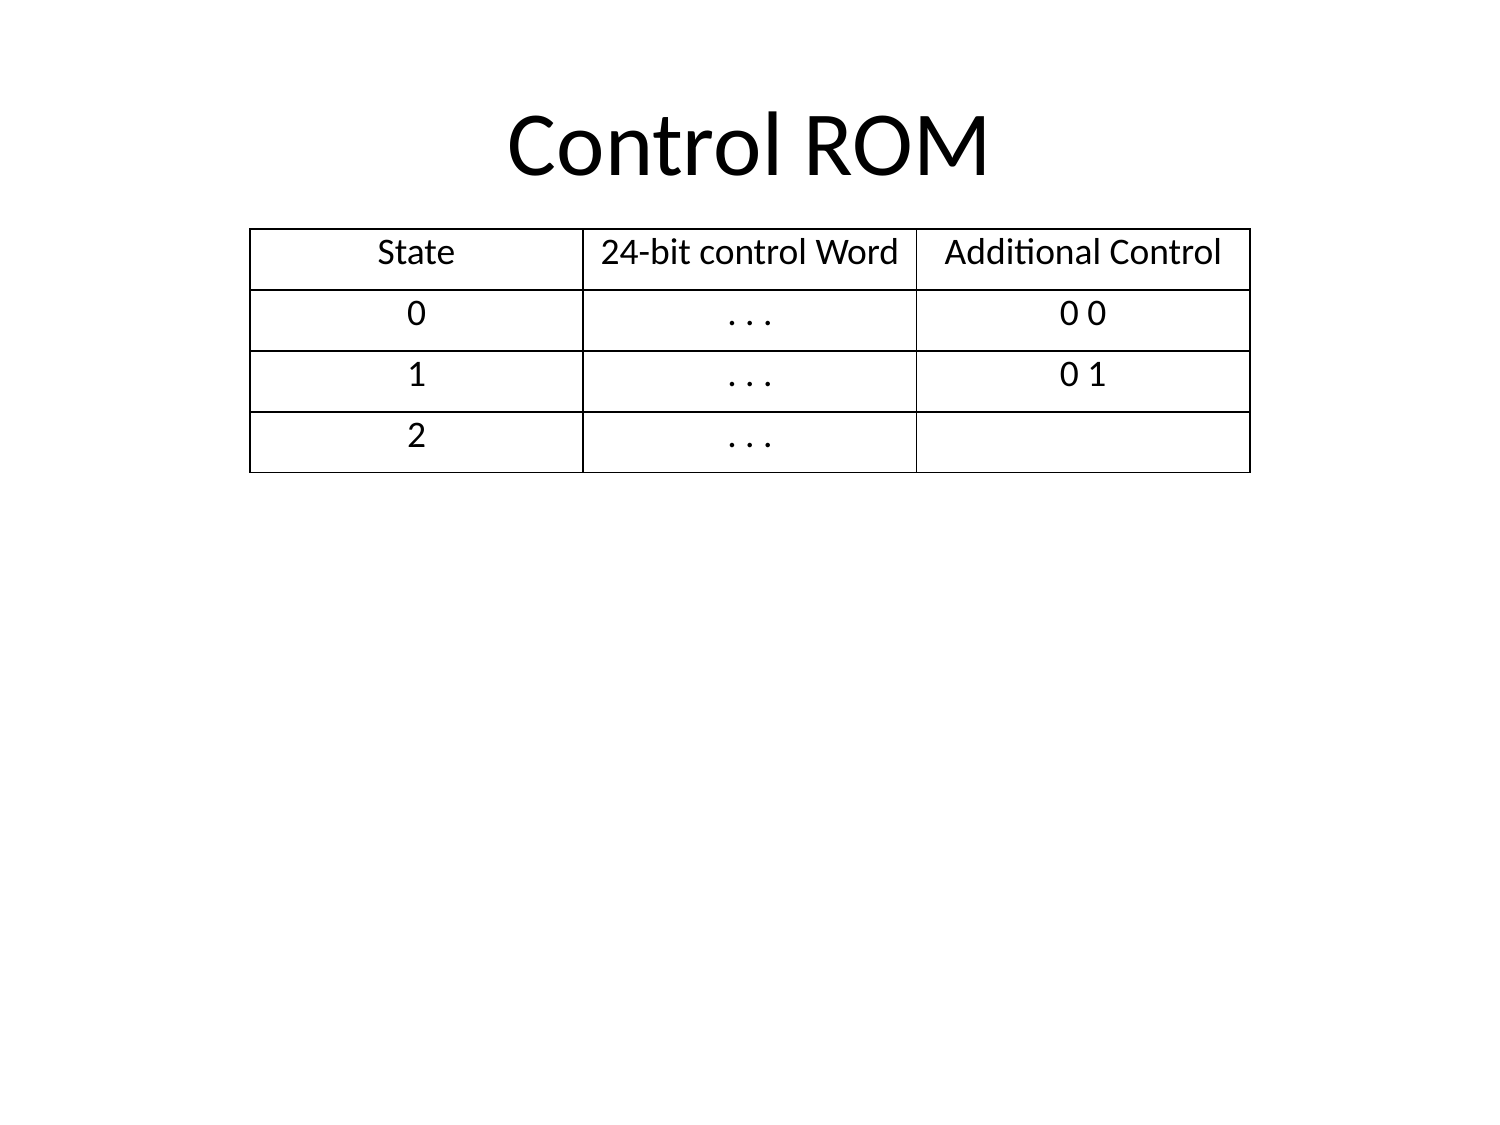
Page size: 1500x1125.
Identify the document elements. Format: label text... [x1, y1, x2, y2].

table_header State [251, 230, 582, 289]
table_cell . . . [584, 413, 916, 472]
table_cell 0 1 [917, 352, 1249, 411]
table_cell 0 [251, 291, 582, 350]
table_header Additional Control [917, 230, 1249, 289]
table_cell . . . [584, 291, 916, 350]
table_cell 1 [251, 352, 582, 411]
table_cell 0 0 [917, 291, 1249, 350]
title Control ROM [75, 45, 1425, 233]
table_cell 2 [251, 413, 582, 472]
table_cell . . . [584, 352, 916, 411]
table_header 24-bit control Word [584, 230, 916, 289]
table_cell [917, 413, 1249, 472]
